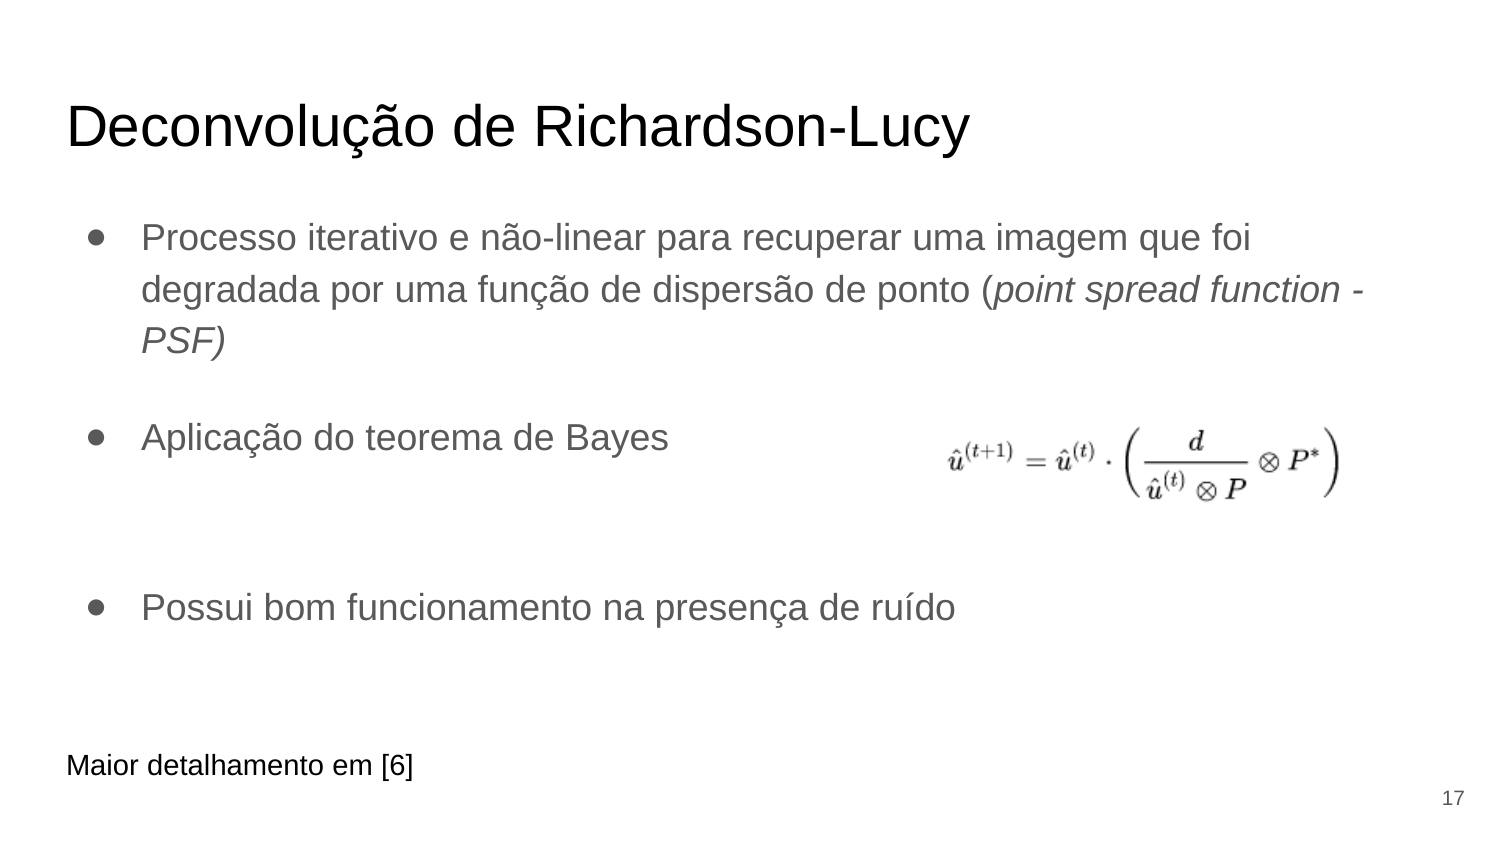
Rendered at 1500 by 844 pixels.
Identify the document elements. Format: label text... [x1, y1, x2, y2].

picture [923, 409, 1395, 519]
list Processo iterativo e não-linear para recuperar uma imagem que foi degradada por uma função de dispersão de ponto (point spread function - PSF) Aplicação do teorema de Bayes Possui bom funcionamento na presença de ruído Maior detalhamento em [6] [51, 191, 1449, 752]
slide_number ‹#› [1389, 764, 1480, 830]
title Deconvolução de Richardson-Lucy [51, 72, 1449, 167]
